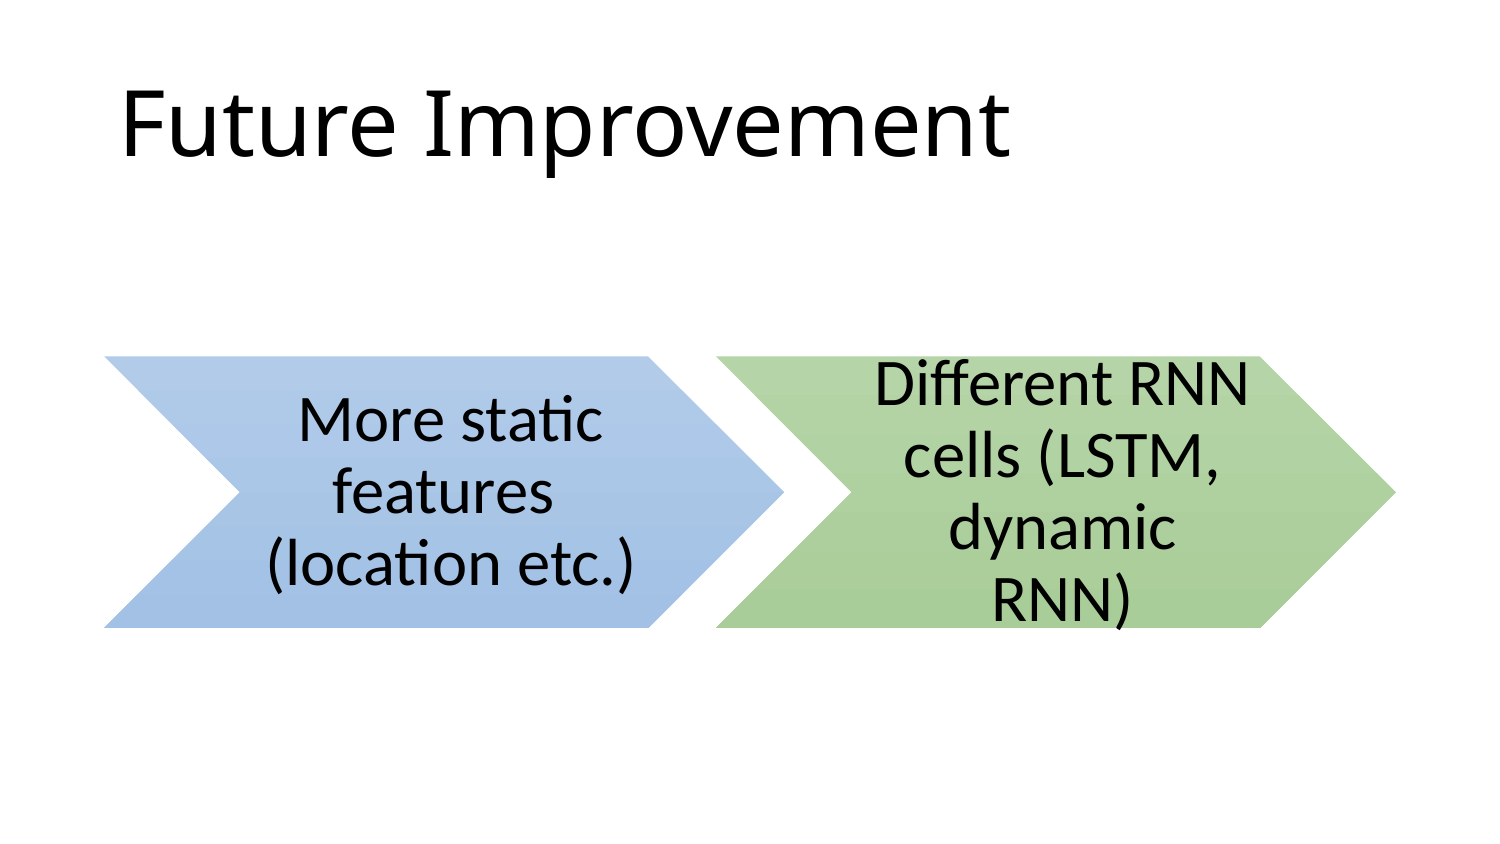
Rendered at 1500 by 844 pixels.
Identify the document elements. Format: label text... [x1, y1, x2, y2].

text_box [103, 224, 1397, 760]
title Future Improvement [103, 44, 1397, 208]
